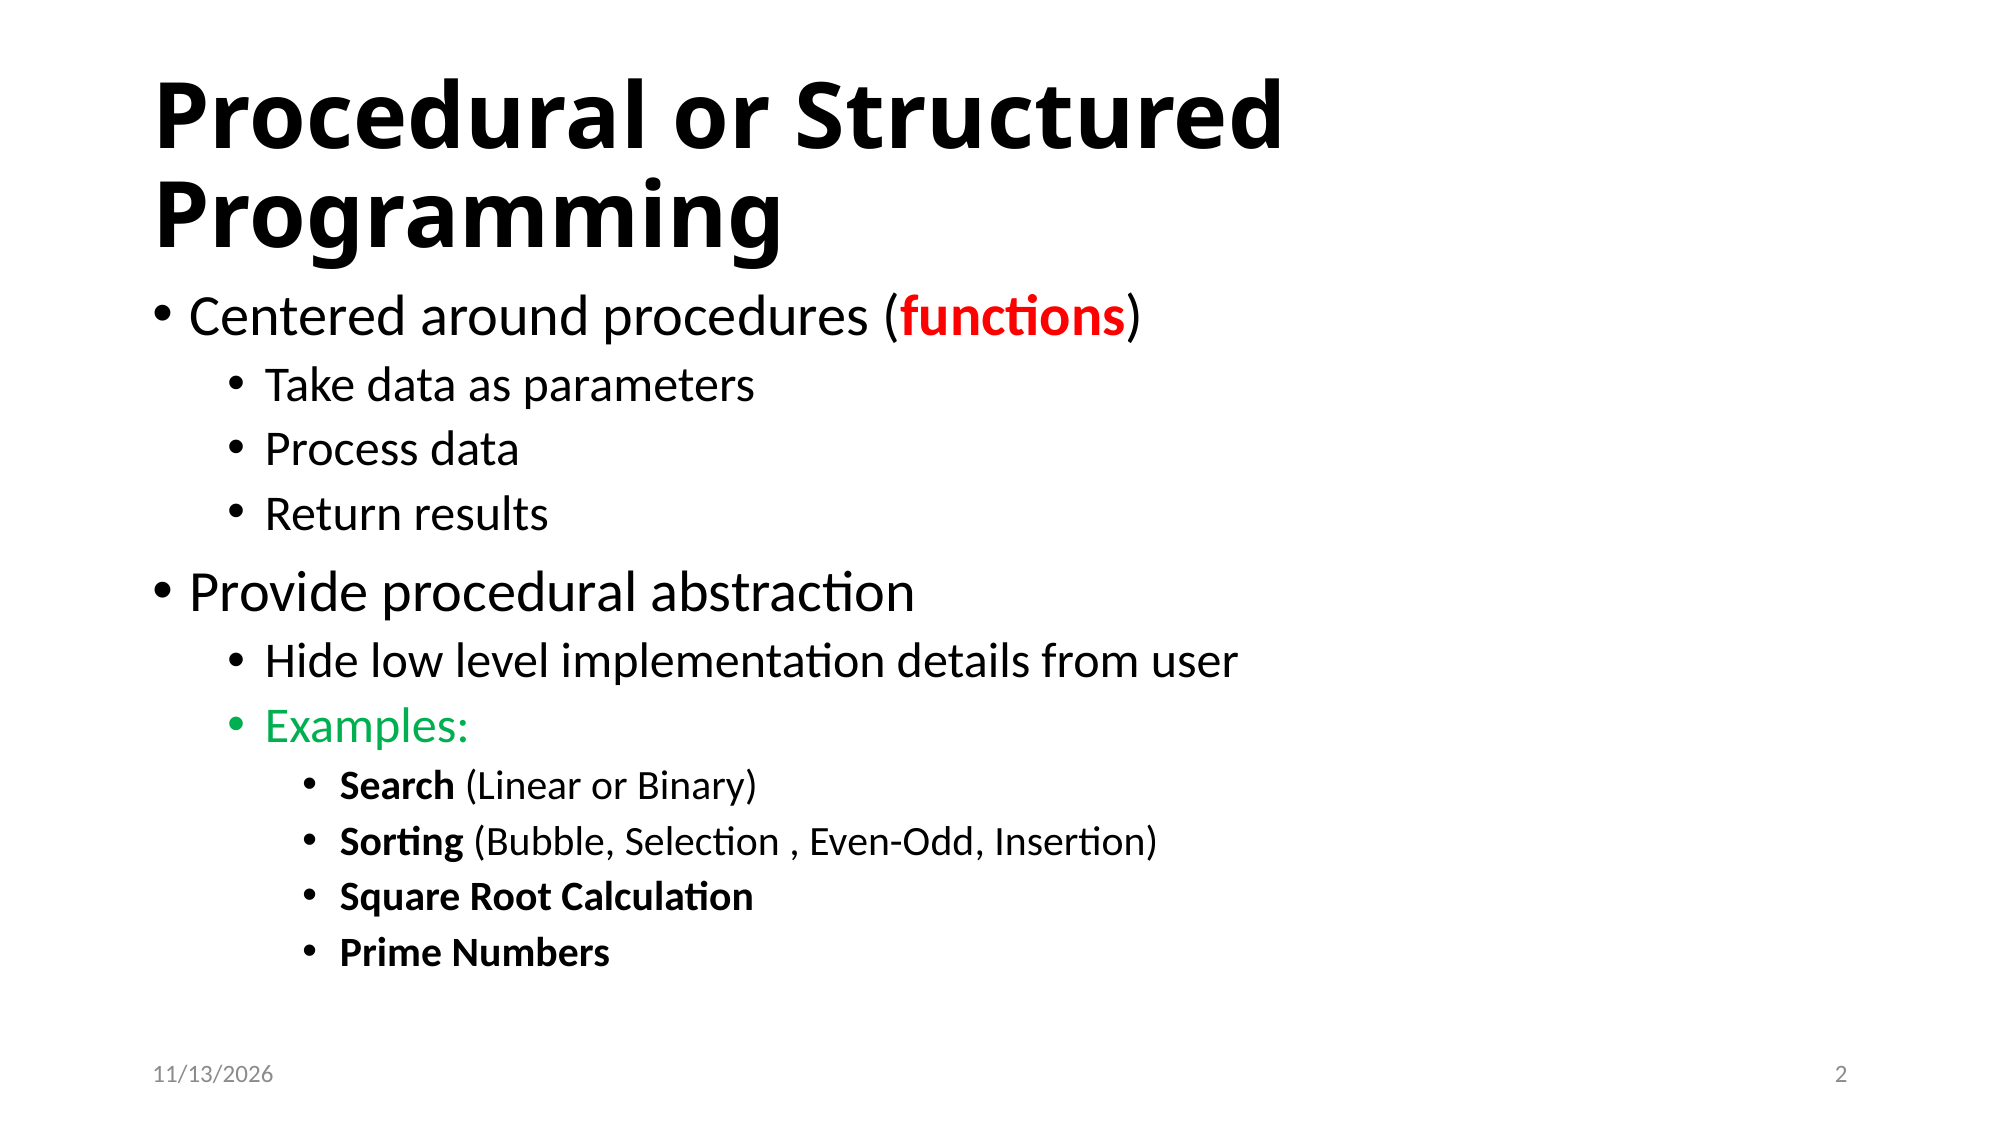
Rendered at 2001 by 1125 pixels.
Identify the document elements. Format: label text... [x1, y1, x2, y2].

title Procedural or Structured Programming [137, 59, 1863, 277]
slide_number 2 [1412, 1042, 1863, 1103]
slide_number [137, 1042, 588, 1103]
list Centered around procedures (functions) Take data as parameters Process data Return results Provide procedural abstraction Hide low level implementation details from user Examples: Search (Linear or Binary) Sorting (Bubble, Selection , Even-Odd, Insertion) Square Root Calculation Prime Numbers [137, 277, 1863, 992]
